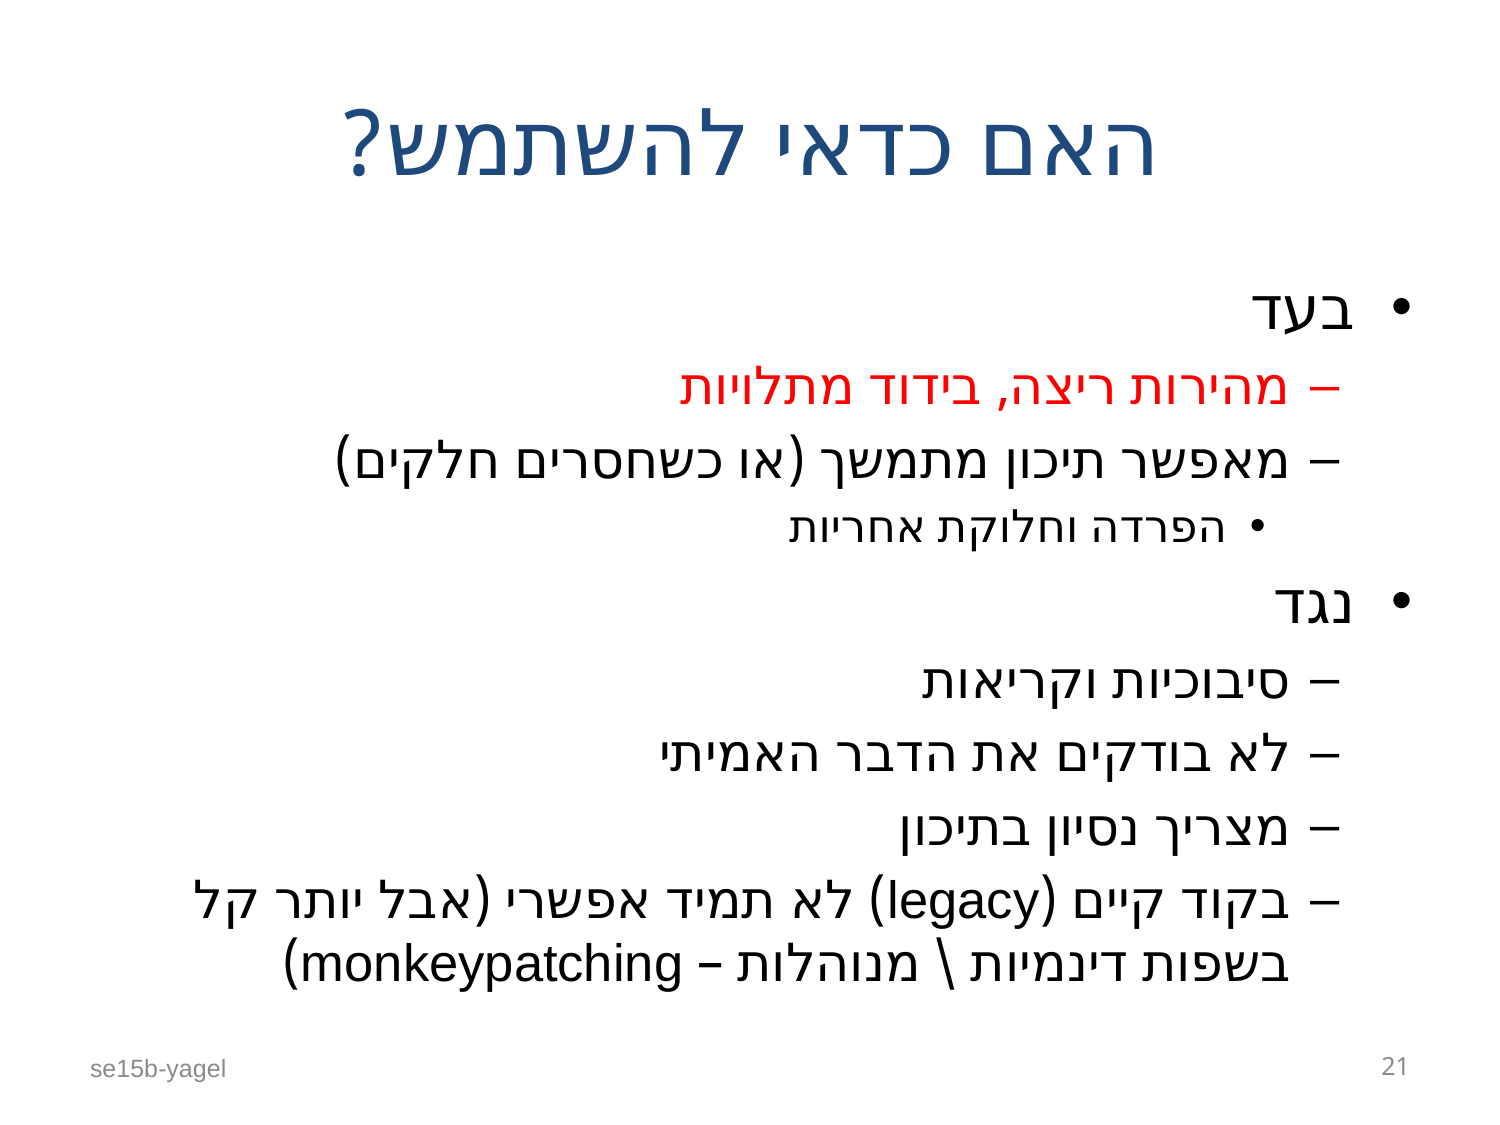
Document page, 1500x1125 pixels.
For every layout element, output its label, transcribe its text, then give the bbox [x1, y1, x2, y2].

title האם כדאי להשתמש? [75, 45, 1425, 233]
footer se15b-yagel [75, 1037, 550, 1098]
list בעד מהירות ריצה, בידוד מתלויות מאפשר תיכון מתמשך (או כשחסרים חלקים) הפרדה וחלוקת אחריות נגד סיבוכיות וקריאות לא בודקים את הדבר האמיתי מצריך נסיון בתיכון בקוד קיים (legacy) לא תמיד אפשרי (אבל יותר קל בשפות דינמיות \ מנוהלות – monkeypatching) [75, 262, 1425, 1005]
slide_number 21 [1074, 1037, 1425, 1098]
